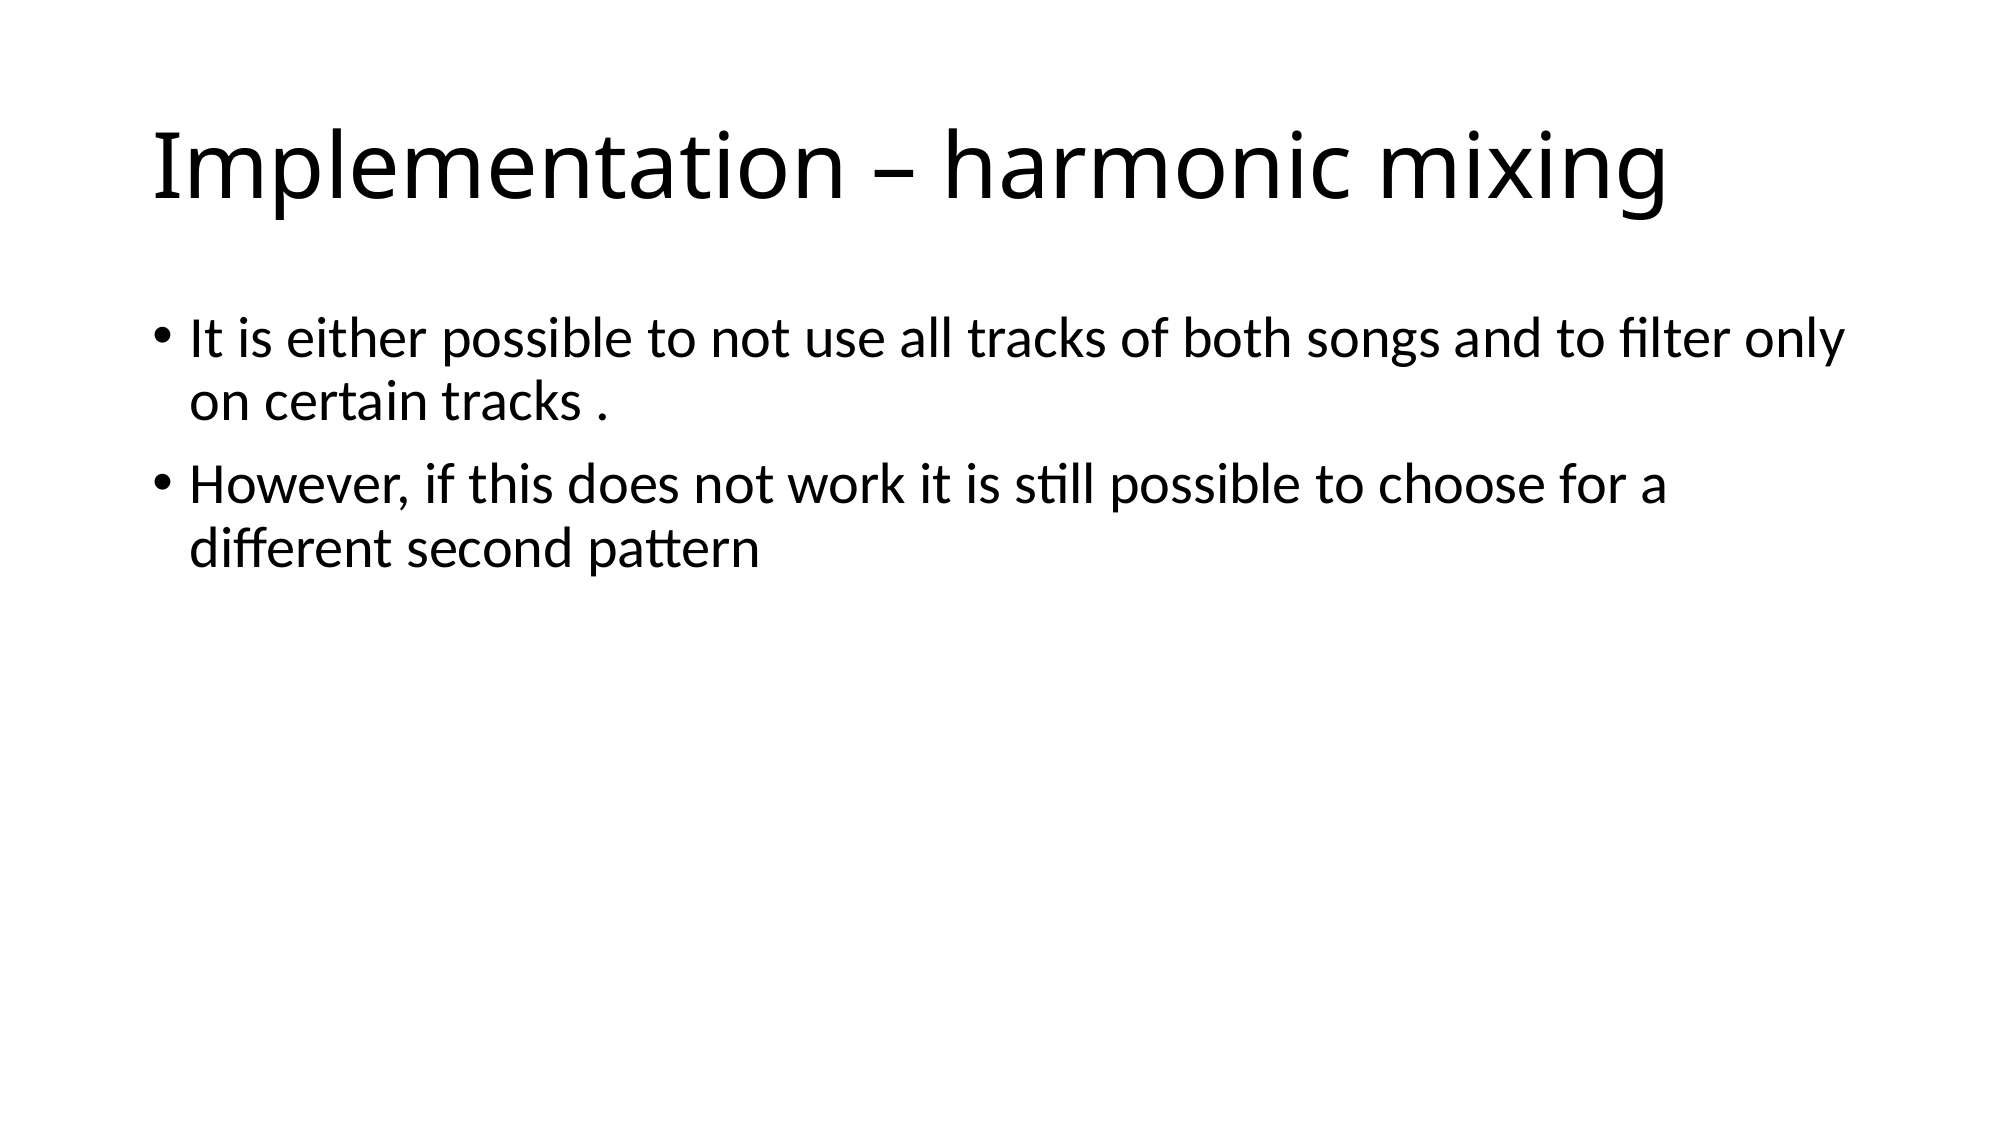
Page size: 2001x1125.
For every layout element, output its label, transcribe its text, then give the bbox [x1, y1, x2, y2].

list It is either possible to not use all tracks of both songs and to filter only on certain tracks . However, if this does not work it is still possible to choose for a different second pattern [137, 299, 1863, 1014]
title Implementation – harmonic mixing [137, 59, 1863, 278]
